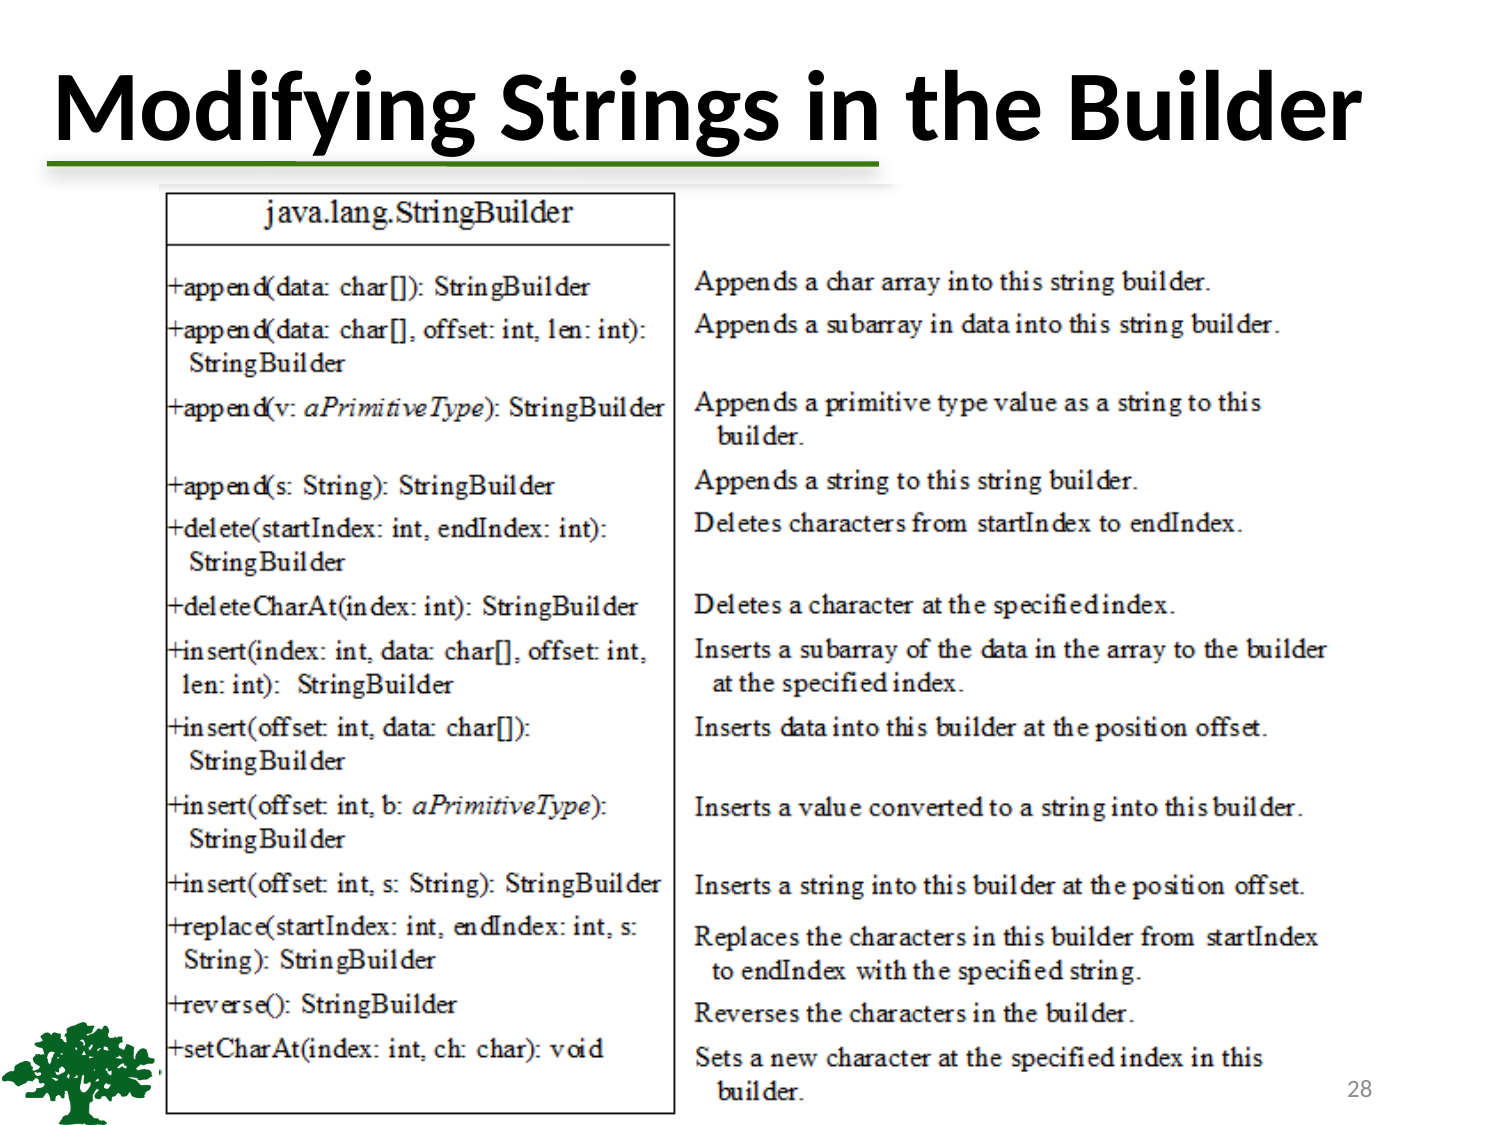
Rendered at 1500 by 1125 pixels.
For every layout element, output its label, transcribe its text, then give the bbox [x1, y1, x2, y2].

slide_number 28 [1331, 1049, 1388, 1125]
picture [159, 184, 1329, 1120]
picture [0, 1021, 157, 1125]
title Modifying Strings in the Builder [37, 37, 1463, 163]
